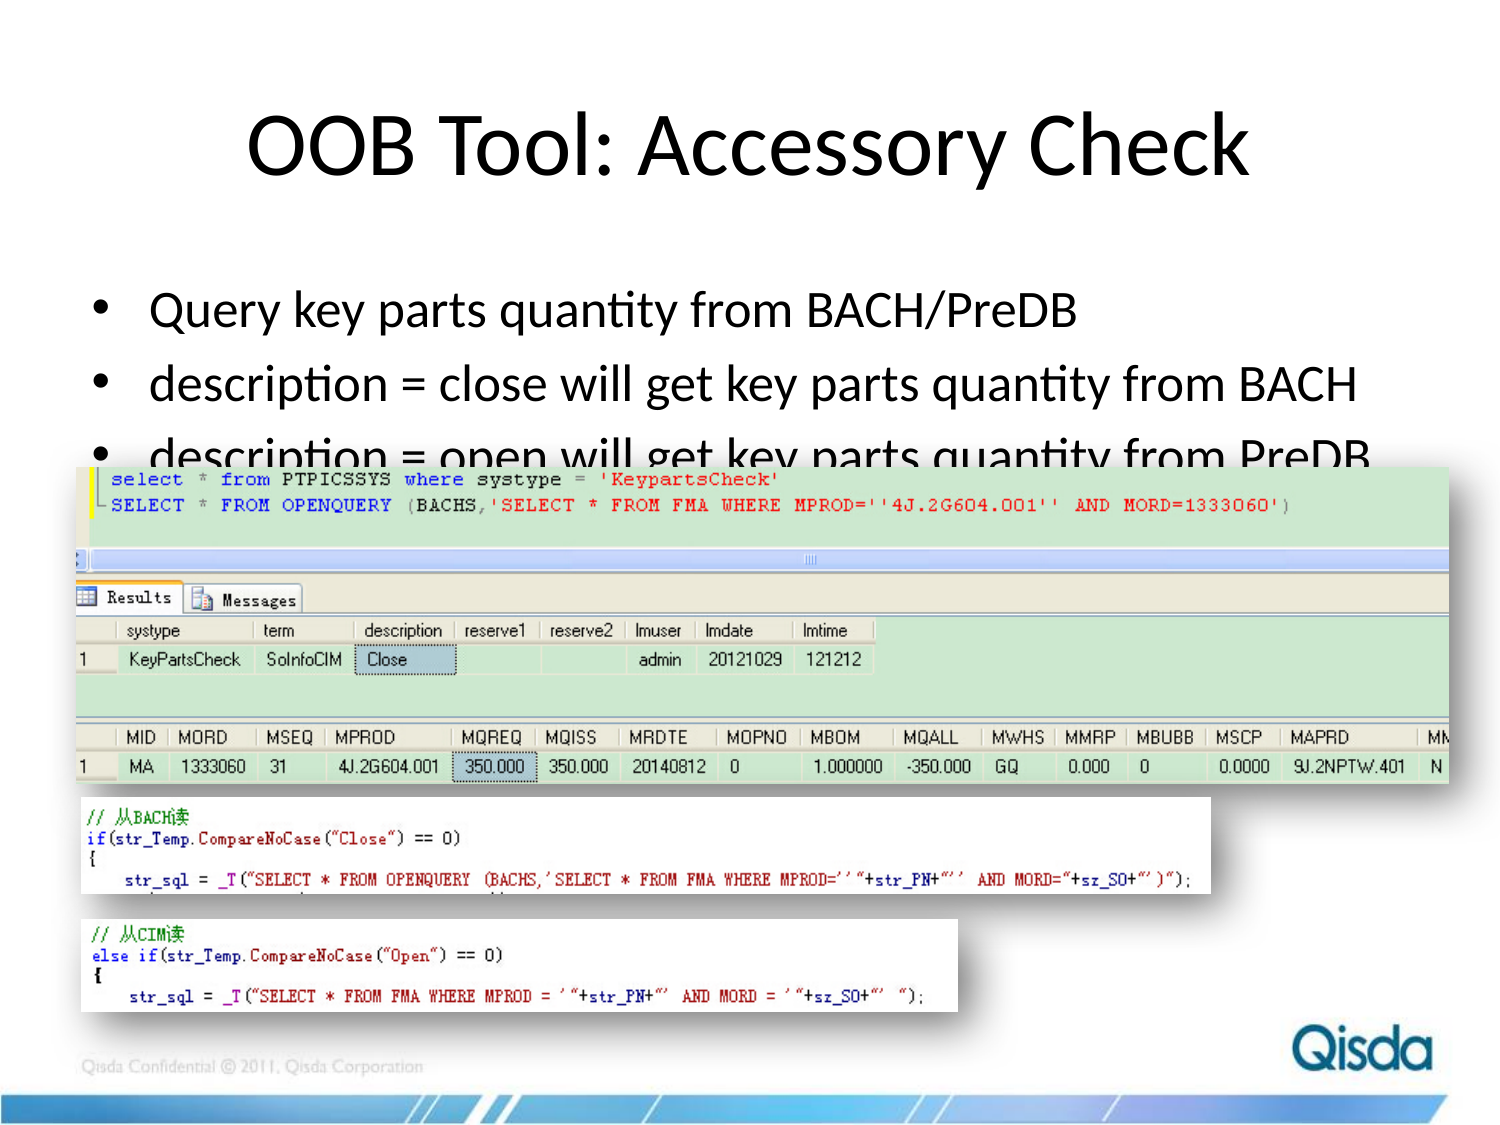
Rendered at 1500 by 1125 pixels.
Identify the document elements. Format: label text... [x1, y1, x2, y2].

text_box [80, 797, 1211, 1012]
picture [0, 0, 1500, 1125]
title OOB Tool: Accessory Check [75, 45, 1425, 233]
list Query key parts quantity from BACH/PreDB description = close will get key parts quantity from BACH description = open will get key parts quantity from PreDB [76, 267, 1427, 464]
